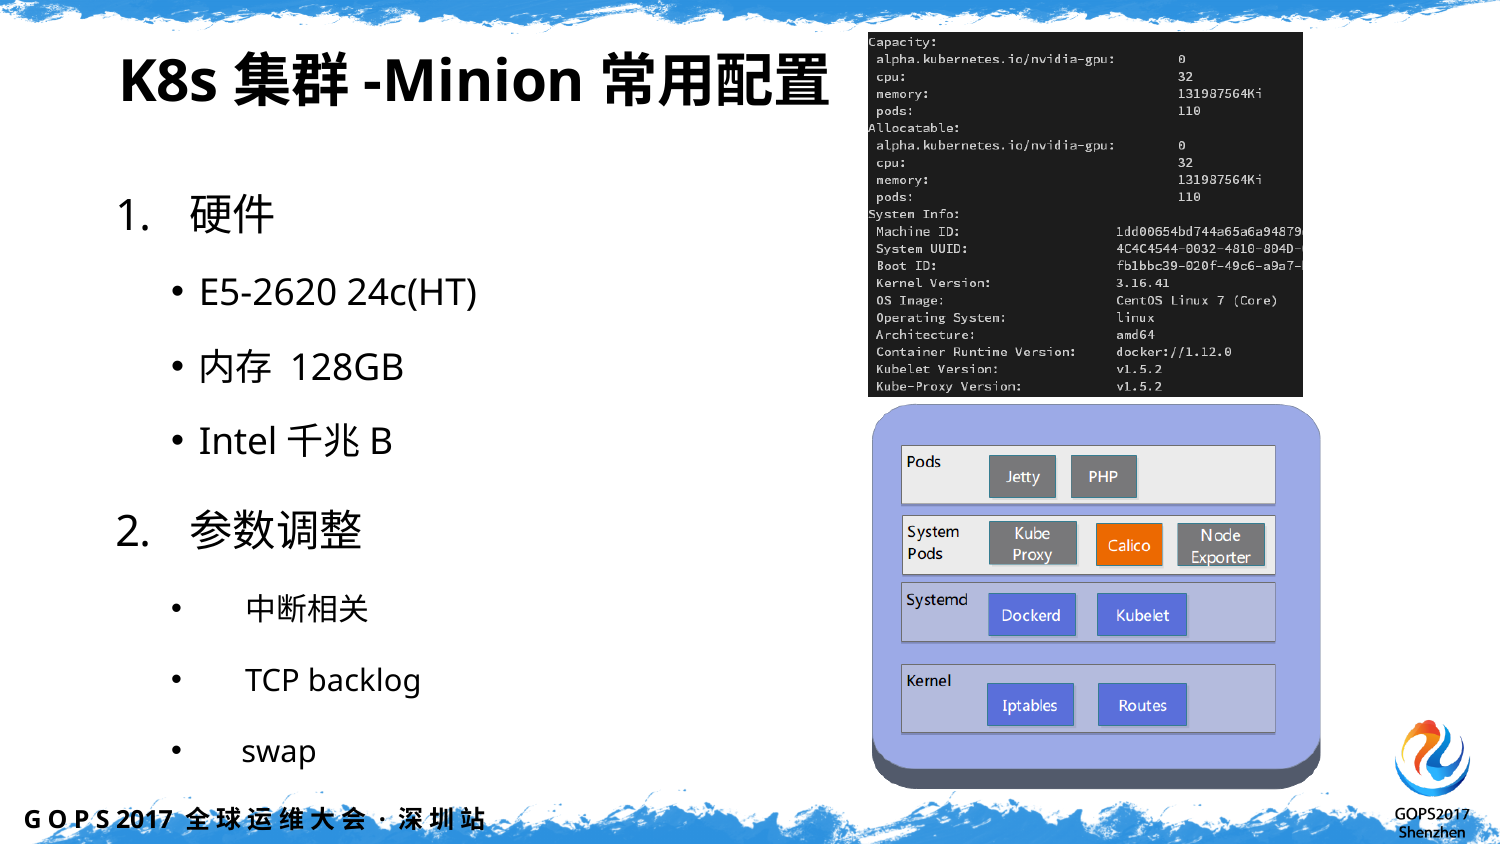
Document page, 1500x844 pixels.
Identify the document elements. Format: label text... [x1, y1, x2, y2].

picture [0, 0, 1500, 42]
picture [2, 398, 1500, 844]
list 硬件 E5-2620 24c(HT) 内存 128GB Intel千兆B 参数调整 中断相关 TCP backlog swap [100, 153, 783, 777]
picture [868, 32, 1303, 397]
title K8s集群-Minion常用配置 [103, 24, 1397, 142]
